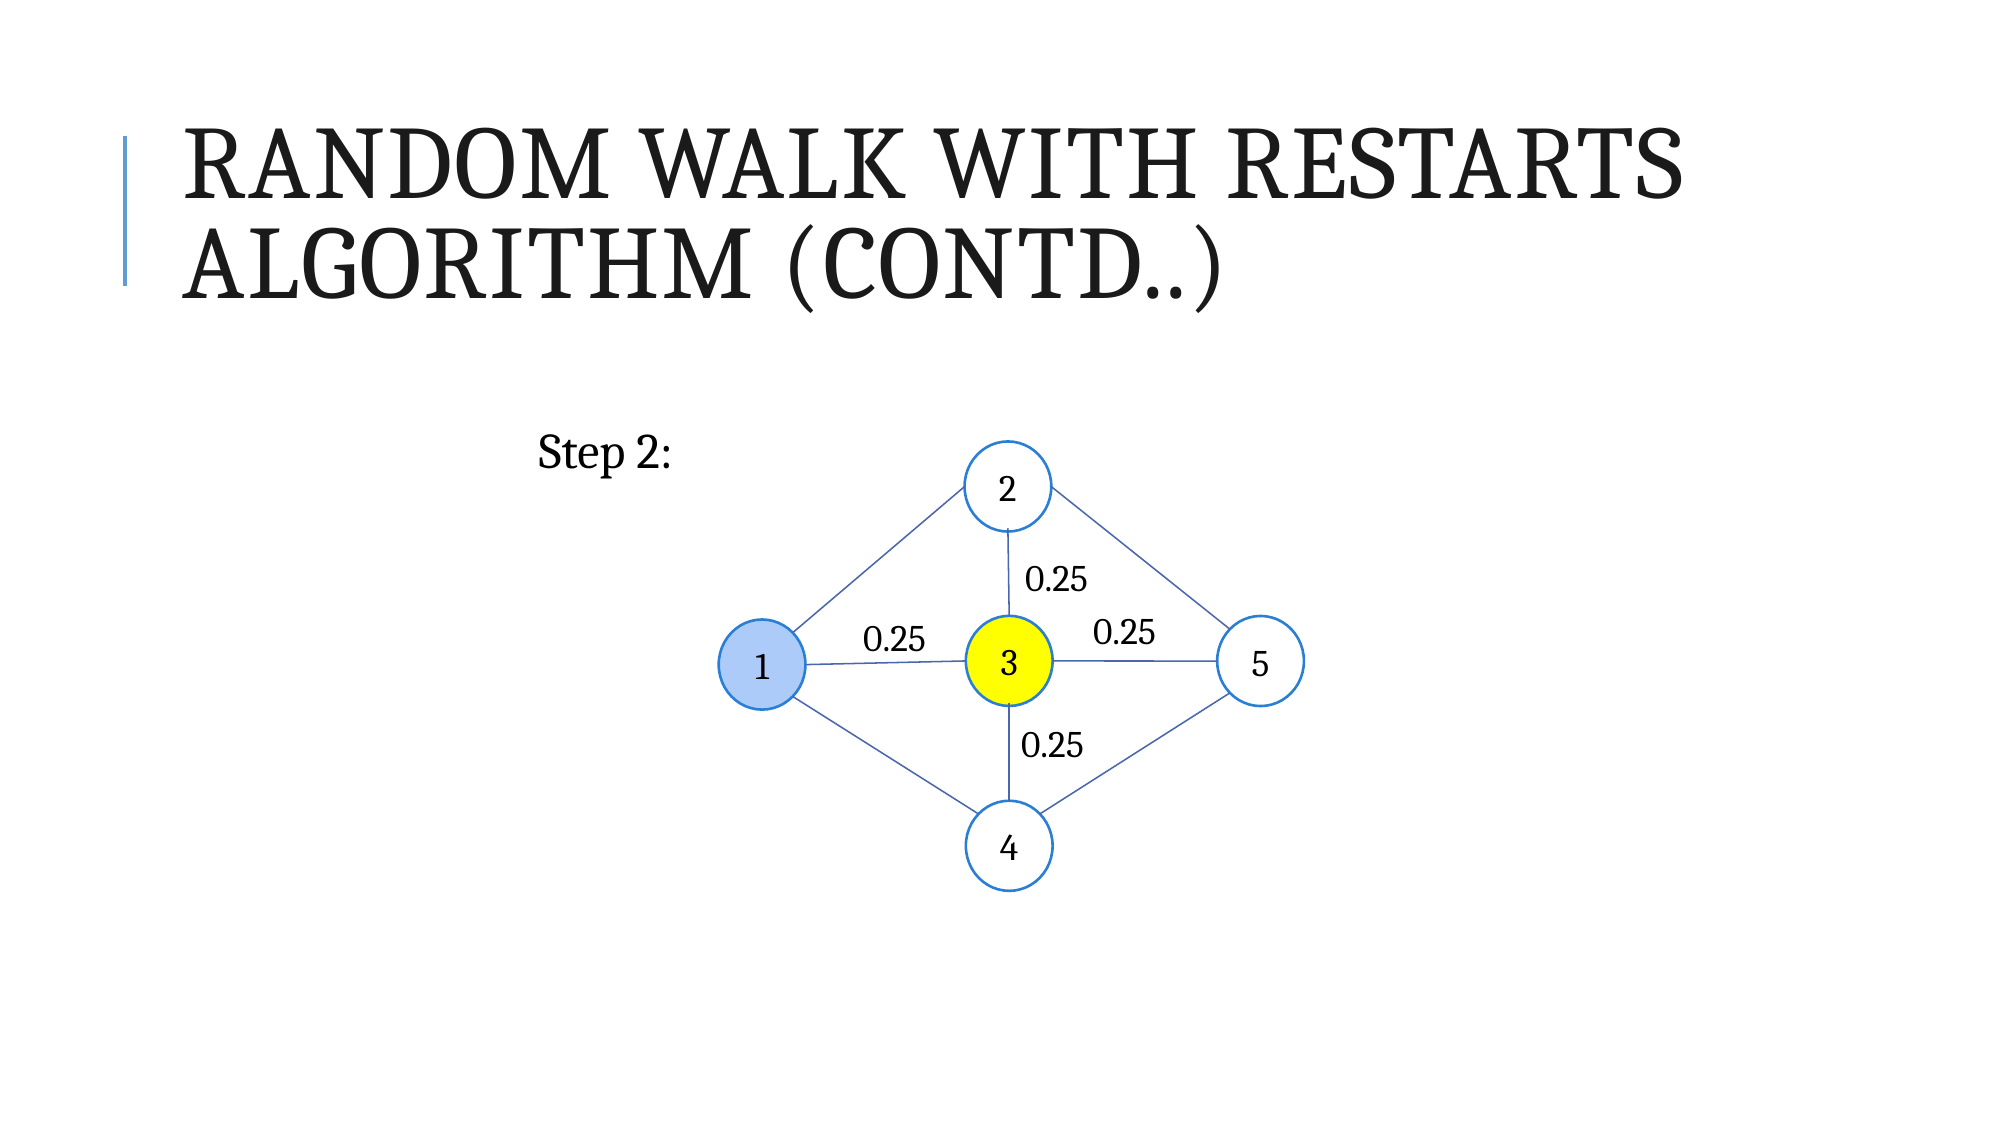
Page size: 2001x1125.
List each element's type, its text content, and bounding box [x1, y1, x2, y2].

text_box 0.25 [1078, 638, 1171, 656]
text_box 1 [717, 618, 807, 711]
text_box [792, 696, 979, 815]
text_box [1039, 692, 1231, 815]
text_box 0.25 [1015, 713, 1032, 773]
text_box 4 [964, 799, 1054, 893]
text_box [1050, 486, 1231, 630]
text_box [805, 660, 967, 665]
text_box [792, 486, 965, 633]
text_box 0.25 [848, 641, 941, 655]
text_box Step 2: [524, 411, 706, 486]
text_box 3 [964, 614, 1054, 707]
text_box 0.25 [1015, 546, 1044, 607]
text_box 2 [963, 440, 1053, 533]
title Random Walk with Restarts Algorithm (contd..) [168, 96, 1763, 342]
text_box 5 [1216, 614, 1306, 708]
